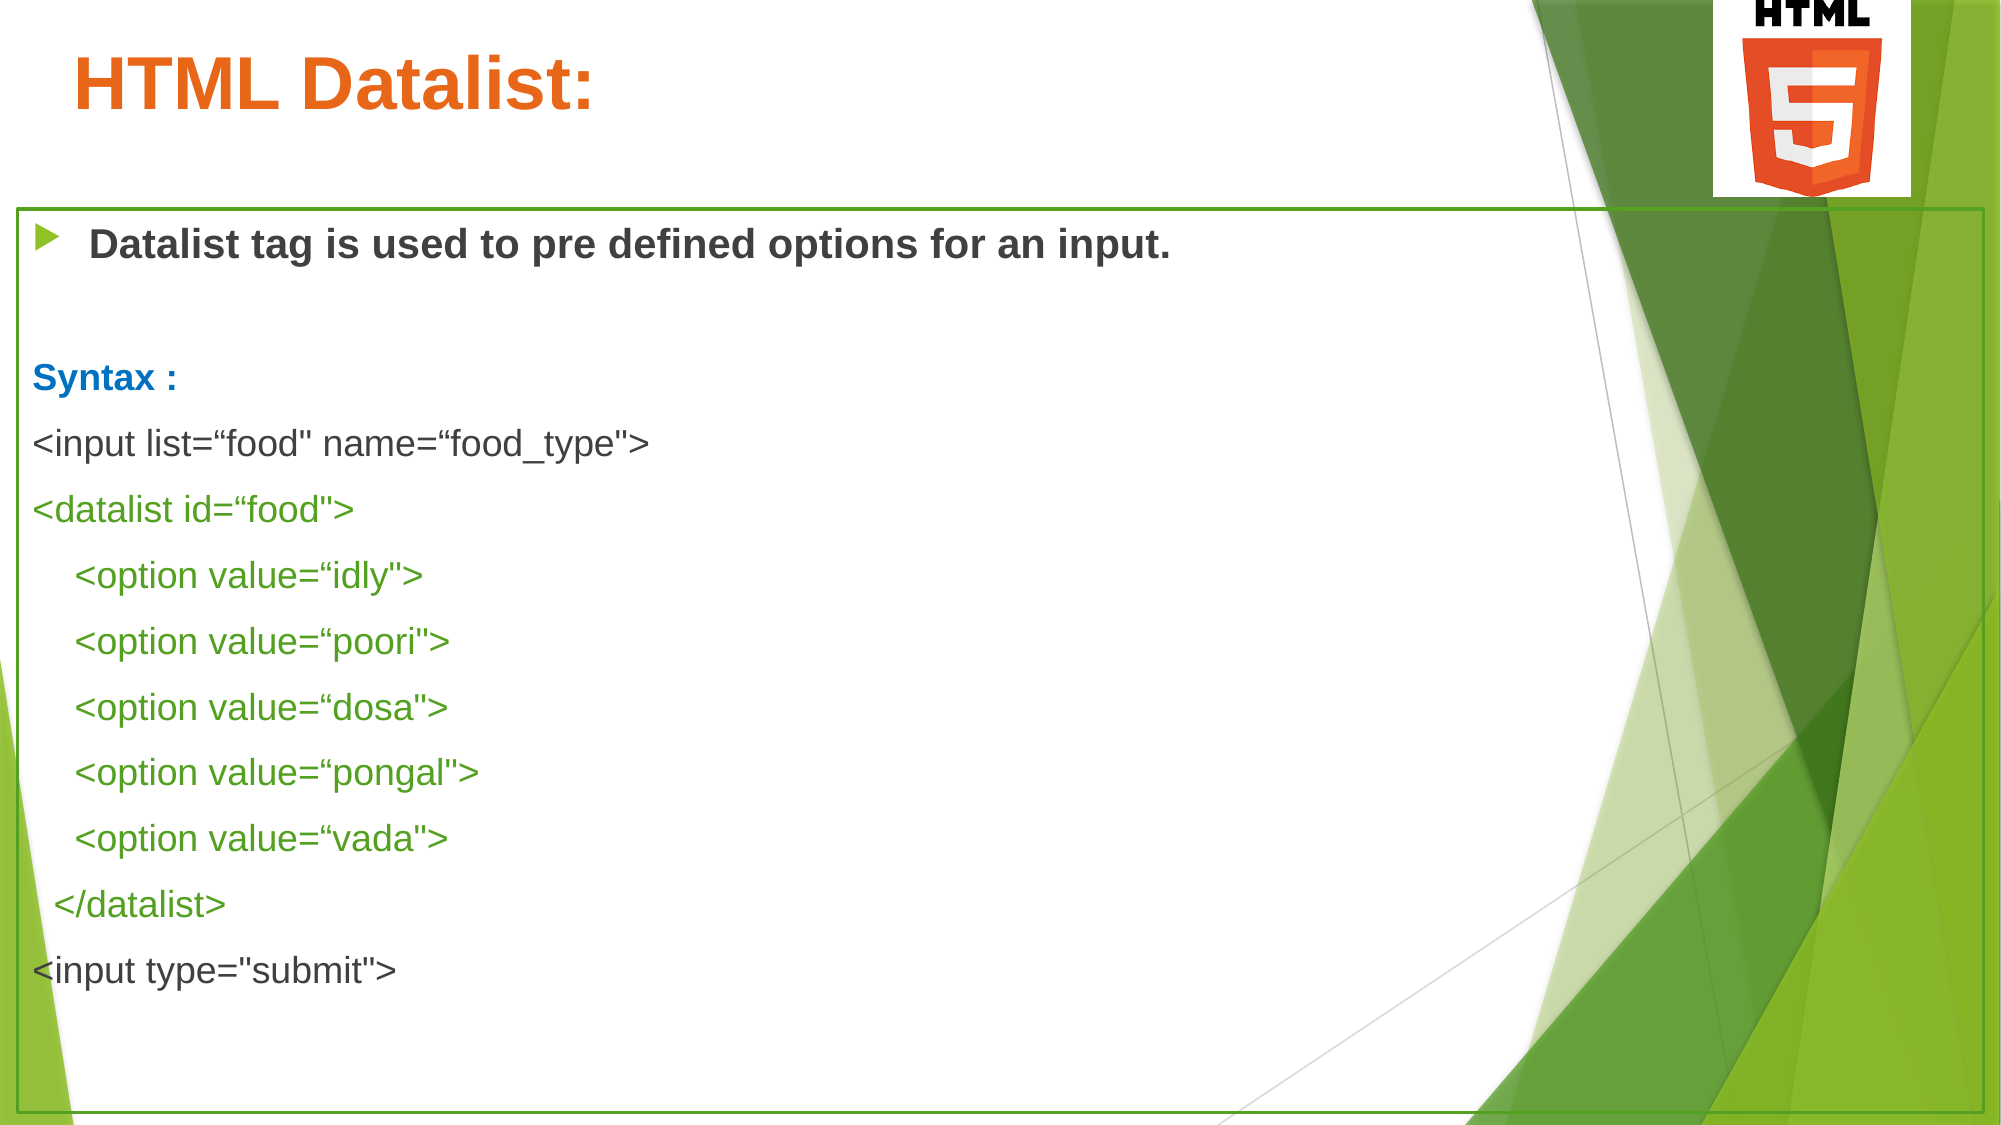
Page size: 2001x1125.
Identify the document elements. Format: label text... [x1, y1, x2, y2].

picture [1712, 0, 1911, 198]
list Datalist tag is used to pre defined options for an input. Syntax : <input list=“food" name=“food_type"> <datalist id=“food"> <option value=“idly"> <option value=“poori"> <option value=“dosa"> <option value=“pongal"> <option value=“vada"> </datalist> <input type="submit"> [17, 209, 1984, 1113]
title HTML Datalist: [37, 26, 1673, 158]
